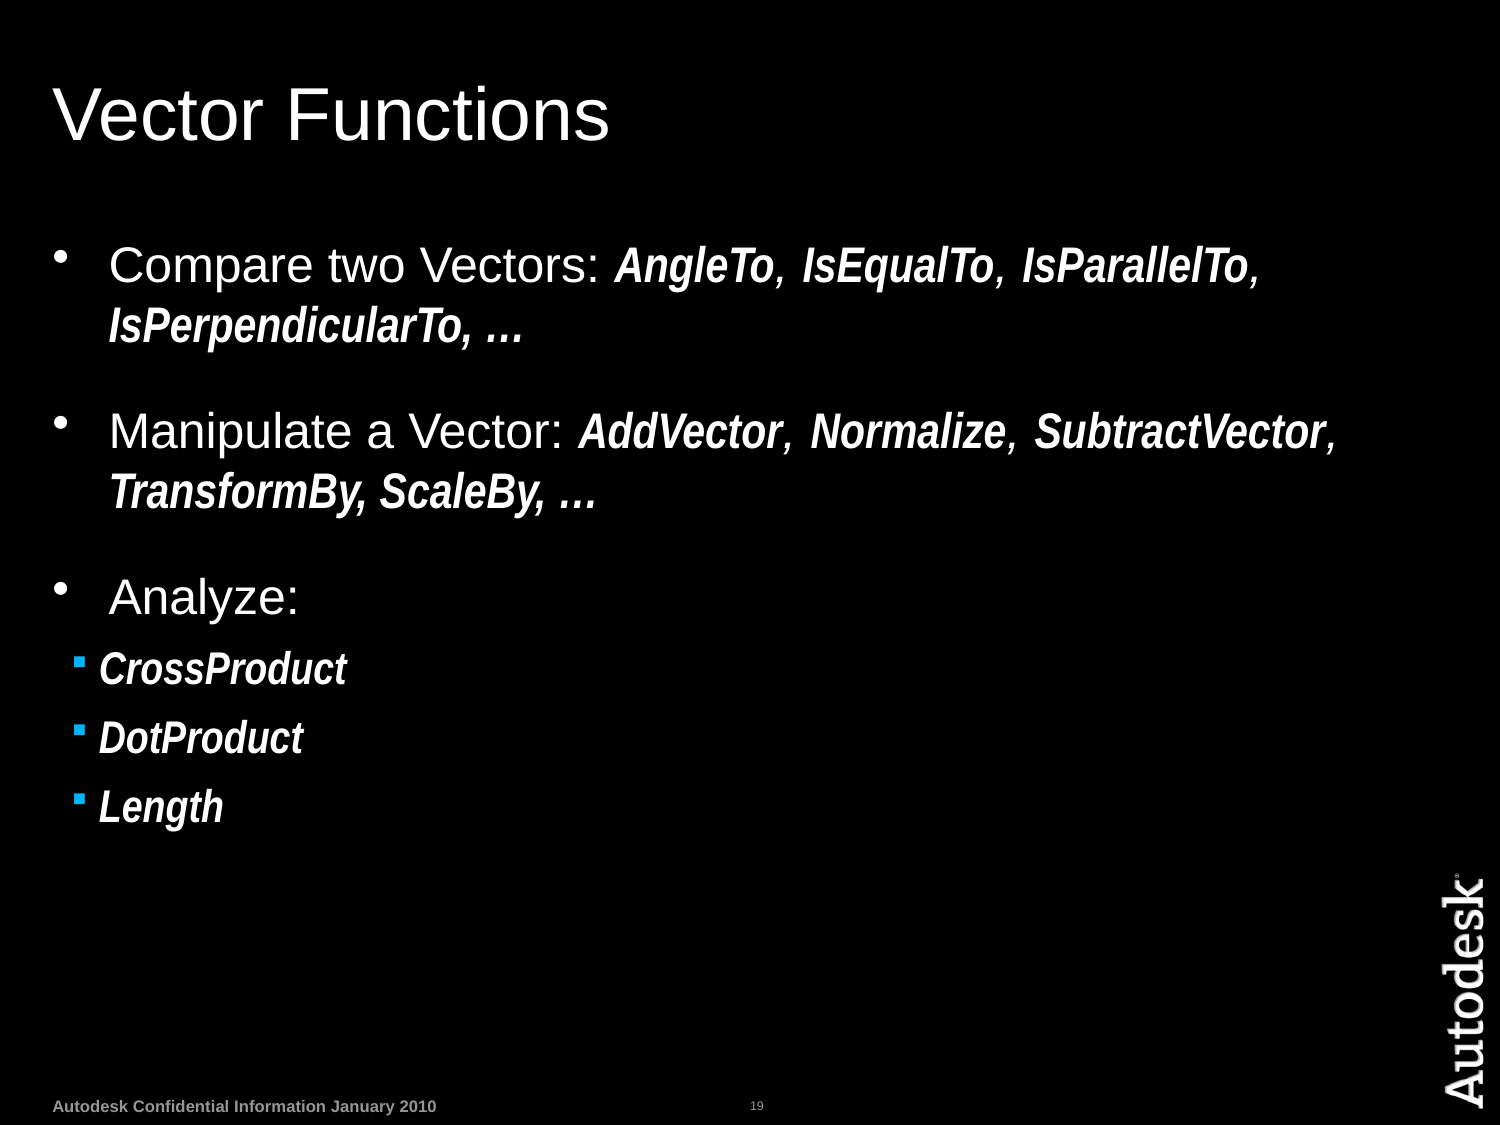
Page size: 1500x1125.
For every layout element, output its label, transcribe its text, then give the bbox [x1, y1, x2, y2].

list Compare two Vectors: AngleTo, IsEqualTo, IsParallelTo, IsPerpendicularTo, … Manipulate a Vector: AddVector, Normalize, SubtractVector, TransformBy, ScaleBy, … Analyze: CrossProduct DotProduct Length [52, 231, 1376, 1073]
title Vector Functions [52, 22, 1376, 211]
picture [1402, 0, 1500, 1125]
